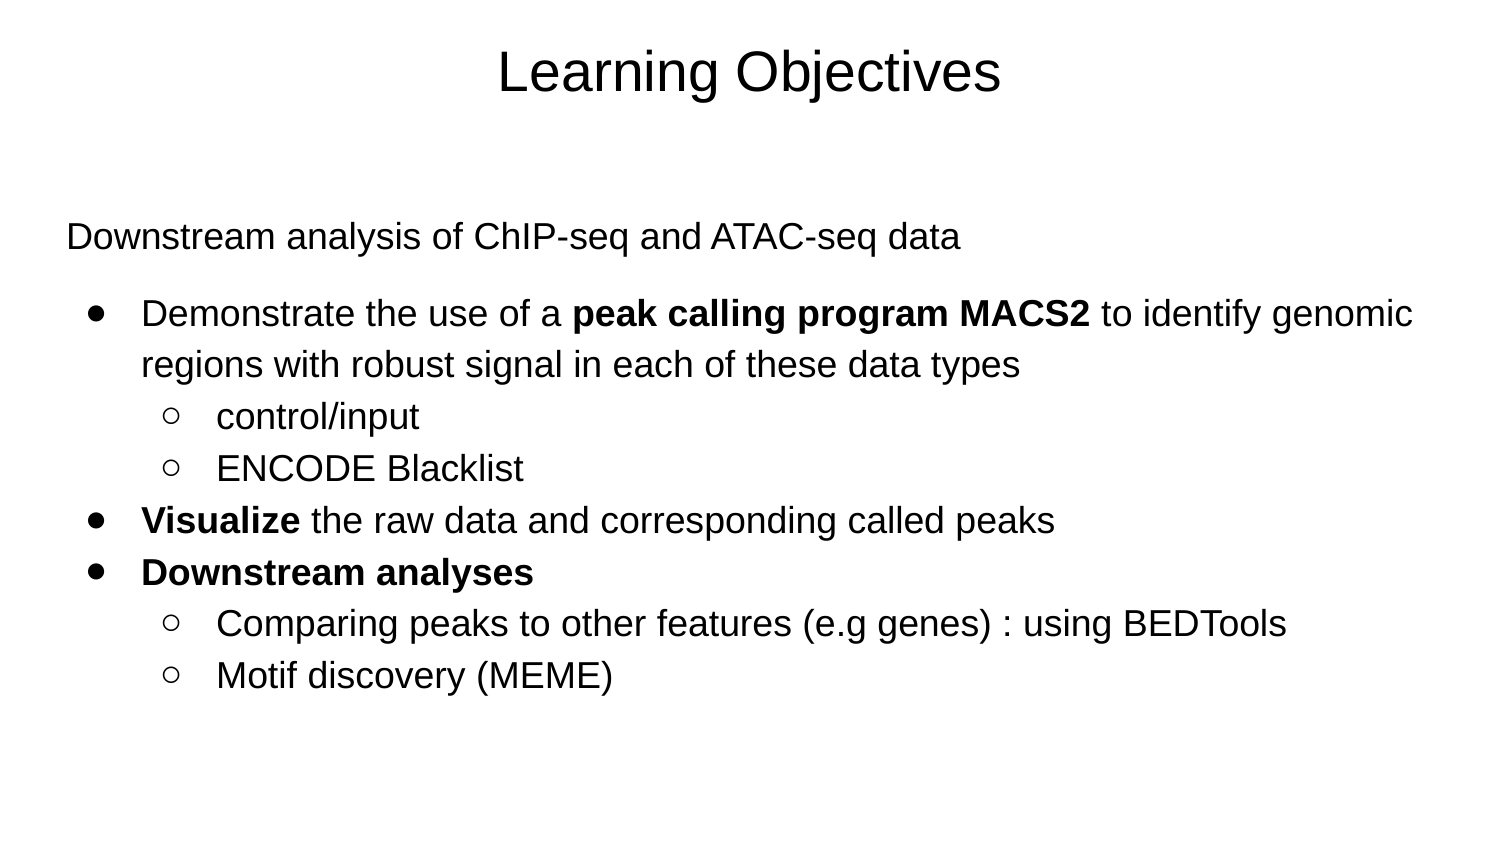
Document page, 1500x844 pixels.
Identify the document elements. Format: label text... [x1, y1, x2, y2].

title Learning Objectives [51, 24, 1449, 119]
list Downstream analysis of ChIP-seq and ATAC-seq data Demonstrate the use of a peak calling program MACS2 to identify genomic regions with robust signal in each of these data types control/input ENCODE Blacklist Visualize the raw data and corresponding called peaks Downstream analyses Comparing peaks to other features (e.g genes) : using BEDTools Motif discovery (MEME) [51, 190, 1449, 751]
